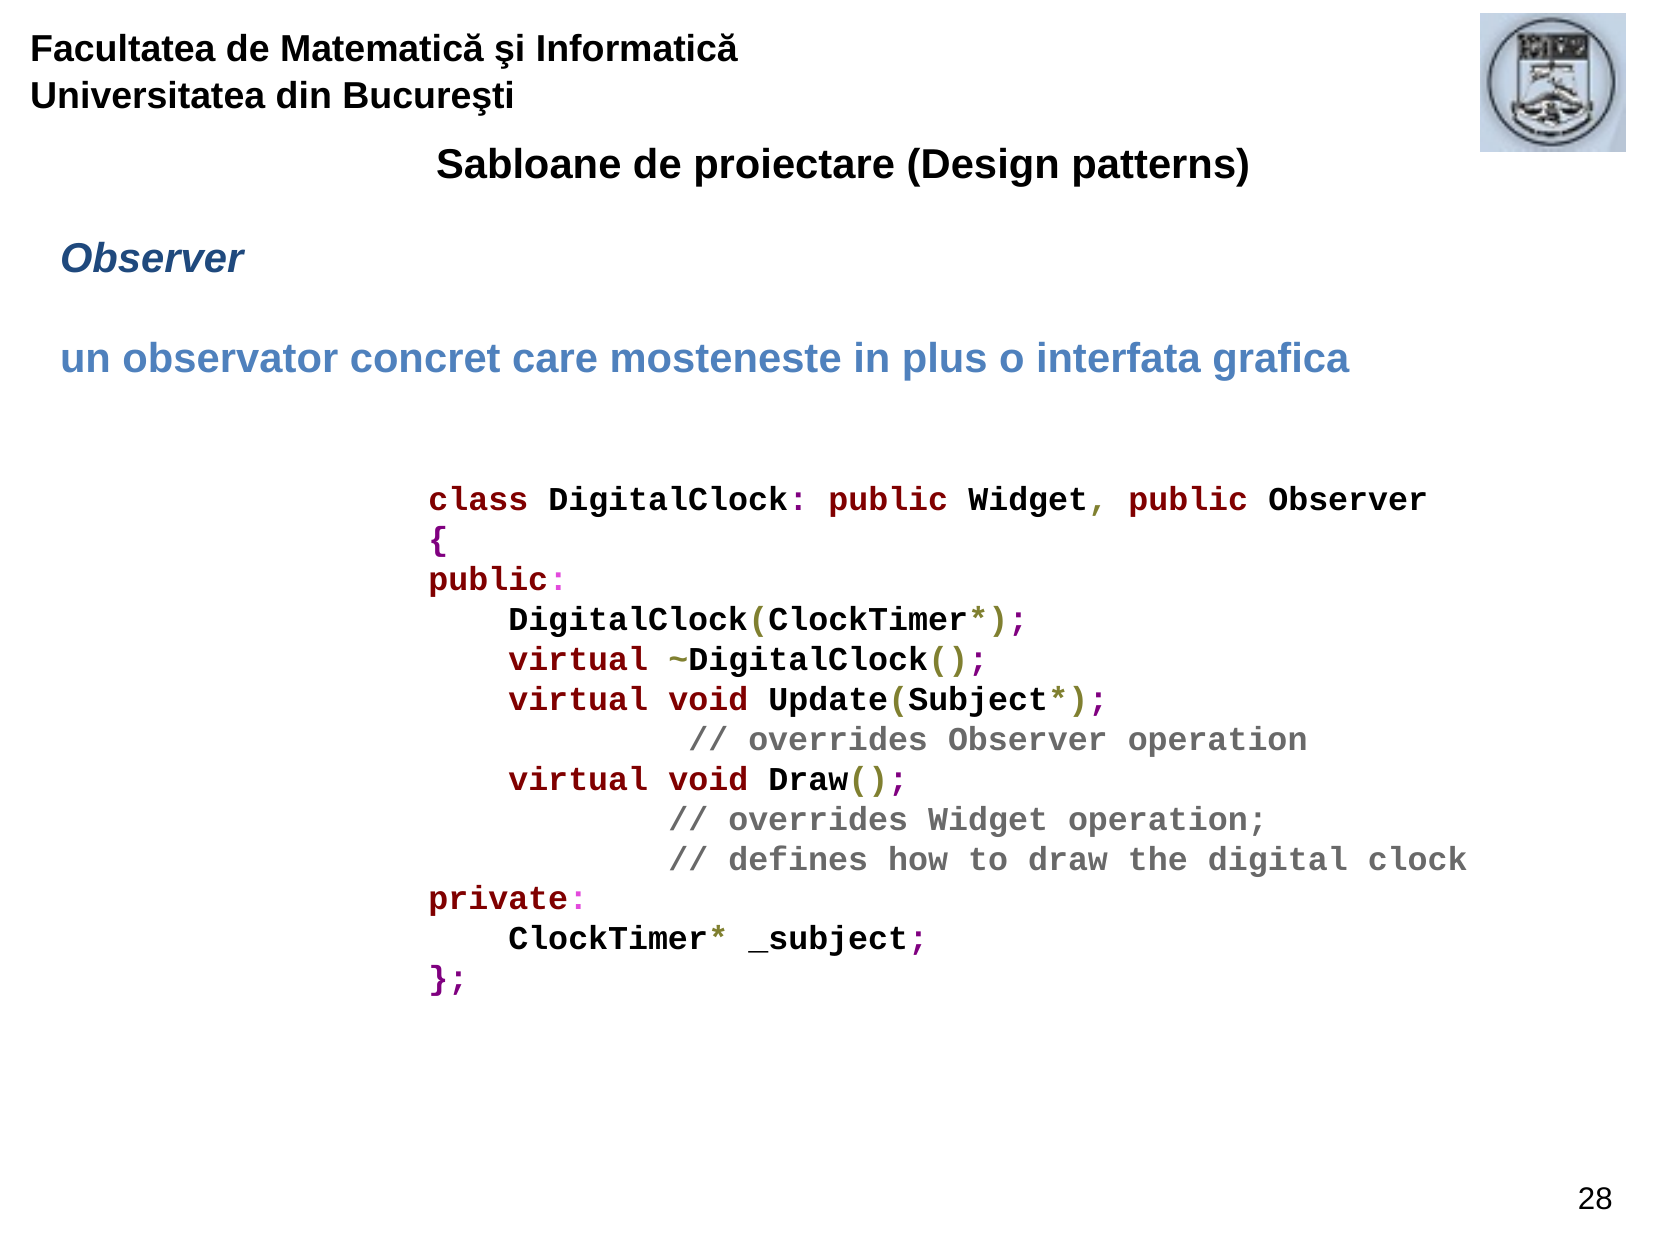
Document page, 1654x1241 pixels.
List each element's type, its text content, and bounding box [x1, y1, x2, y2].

text_box 28 [1524, 1158, 1630, 1225]
text_box class DigitalClock: public Widget, public Observer { public: DigitalClock(ClockTimer*); virtual ~DigitalClock(); virtual void Update(Subject*); // overrides Observer operation virtual void Draw(); // overrides Widget operation; // defines how to draw the digital clock private: ClockTimer* _subject; }; [413, 470, 1590, 1004]
text_box Facultatea de Matematică şi Informatică Universitatea din Bucureşti [13, 13, 841, 122]
text_box Sabloane de proiectare (Design patterns) [293, 135, 1394, 208]
picture [1480, 13, 1626, 152]
text_box Observer un observator concret care mosteneste in plus o interfata grafica [45, 208, 1630, 395]
